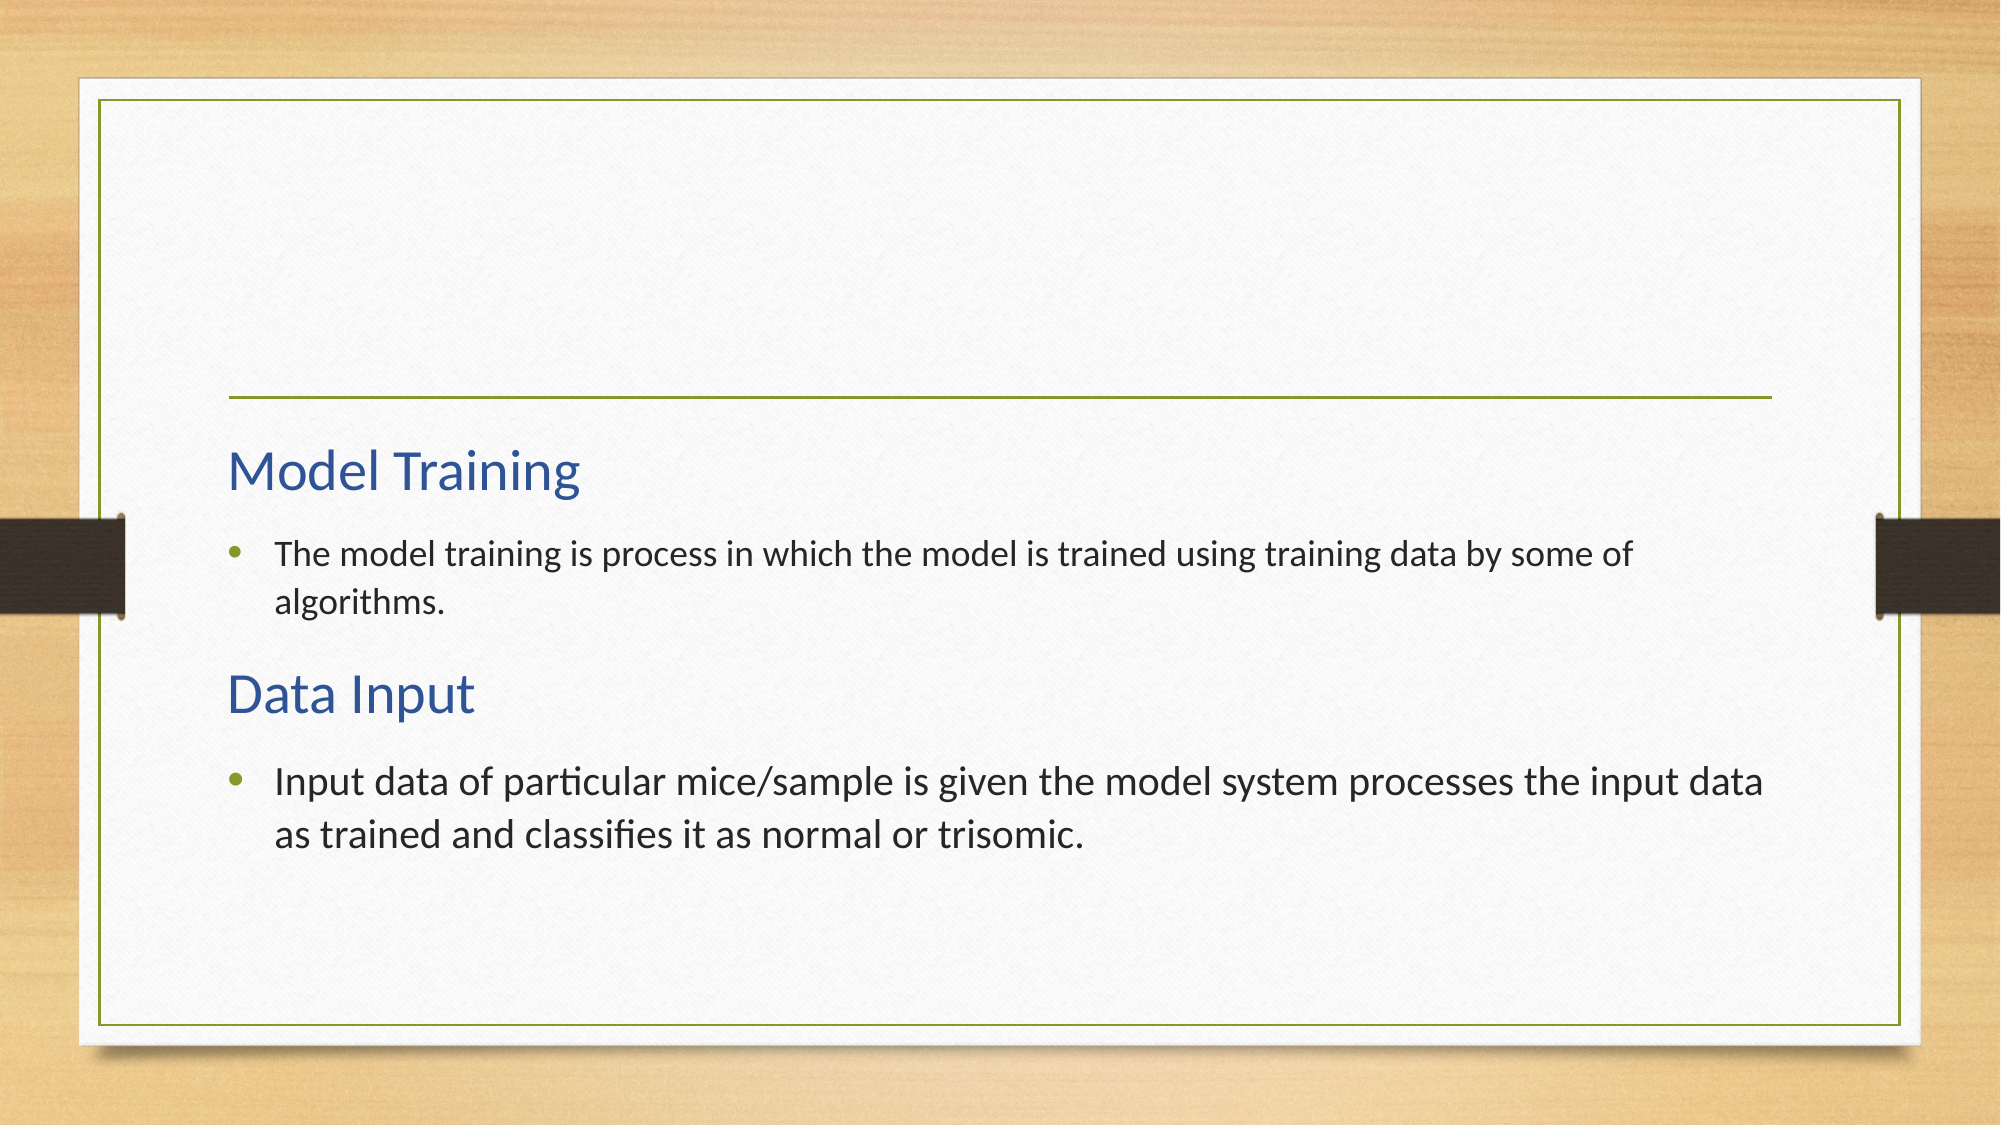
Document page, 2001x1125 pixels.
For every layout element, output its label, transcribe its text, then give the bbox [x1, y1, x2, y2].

picture [0, 0, 2001, 1125]
list Model Training The model training is process in which the model is trained using training data by some of algorithms. Data Input Input data of particular mice/sample is given the model system processes the input data as trained and classifies it as normal or trisomic. [212, 419, 1788, 964]
